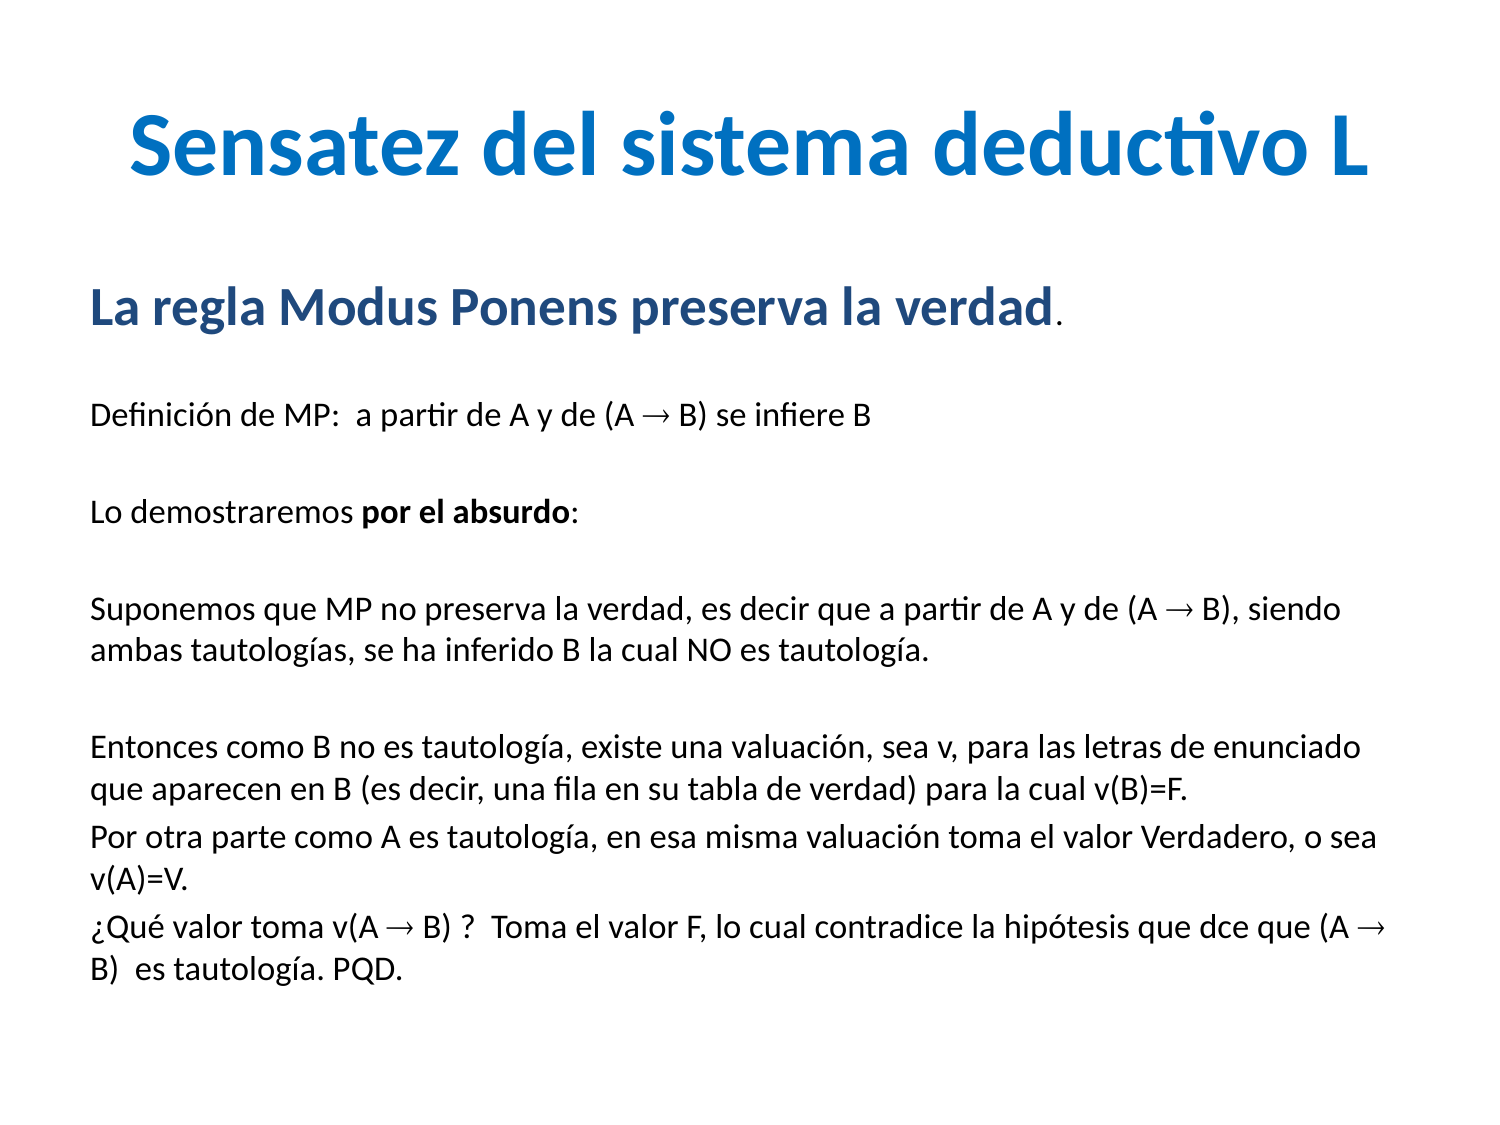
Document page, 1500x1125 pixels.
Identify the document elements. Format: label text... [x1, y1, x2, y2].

title Sensatez del sistema deductivo L [75, 45, 1425, 233]
list La regla Modus Ponens preserva la verdad. Definición de MP: a partir de A y de (A  B) se infiere B Lo demostraremos por el absurdo: Suponemos que MP no preserva la verdad, es decir que a partir de A y de (A  B), siendo ambas tautologías, se ha inferido B la cual NO es tautología. Entonces como B no es tautología, existe una valuación, sea v, para las letras de enunciado que aparecen en B (es decir, una fila en su tabla de verdad) para la cual v(B)=F. Por otra parte como A es tautología, en esa misma valuación toma el valor Verdadero, o sea v(A)=V. ¿Qué valor toma v(A  B) ? Toma el valor F, lo cual contradice la hipótesis que dce que (A  B) es tautología. PQD. [75, 262, 1425, 1005]
